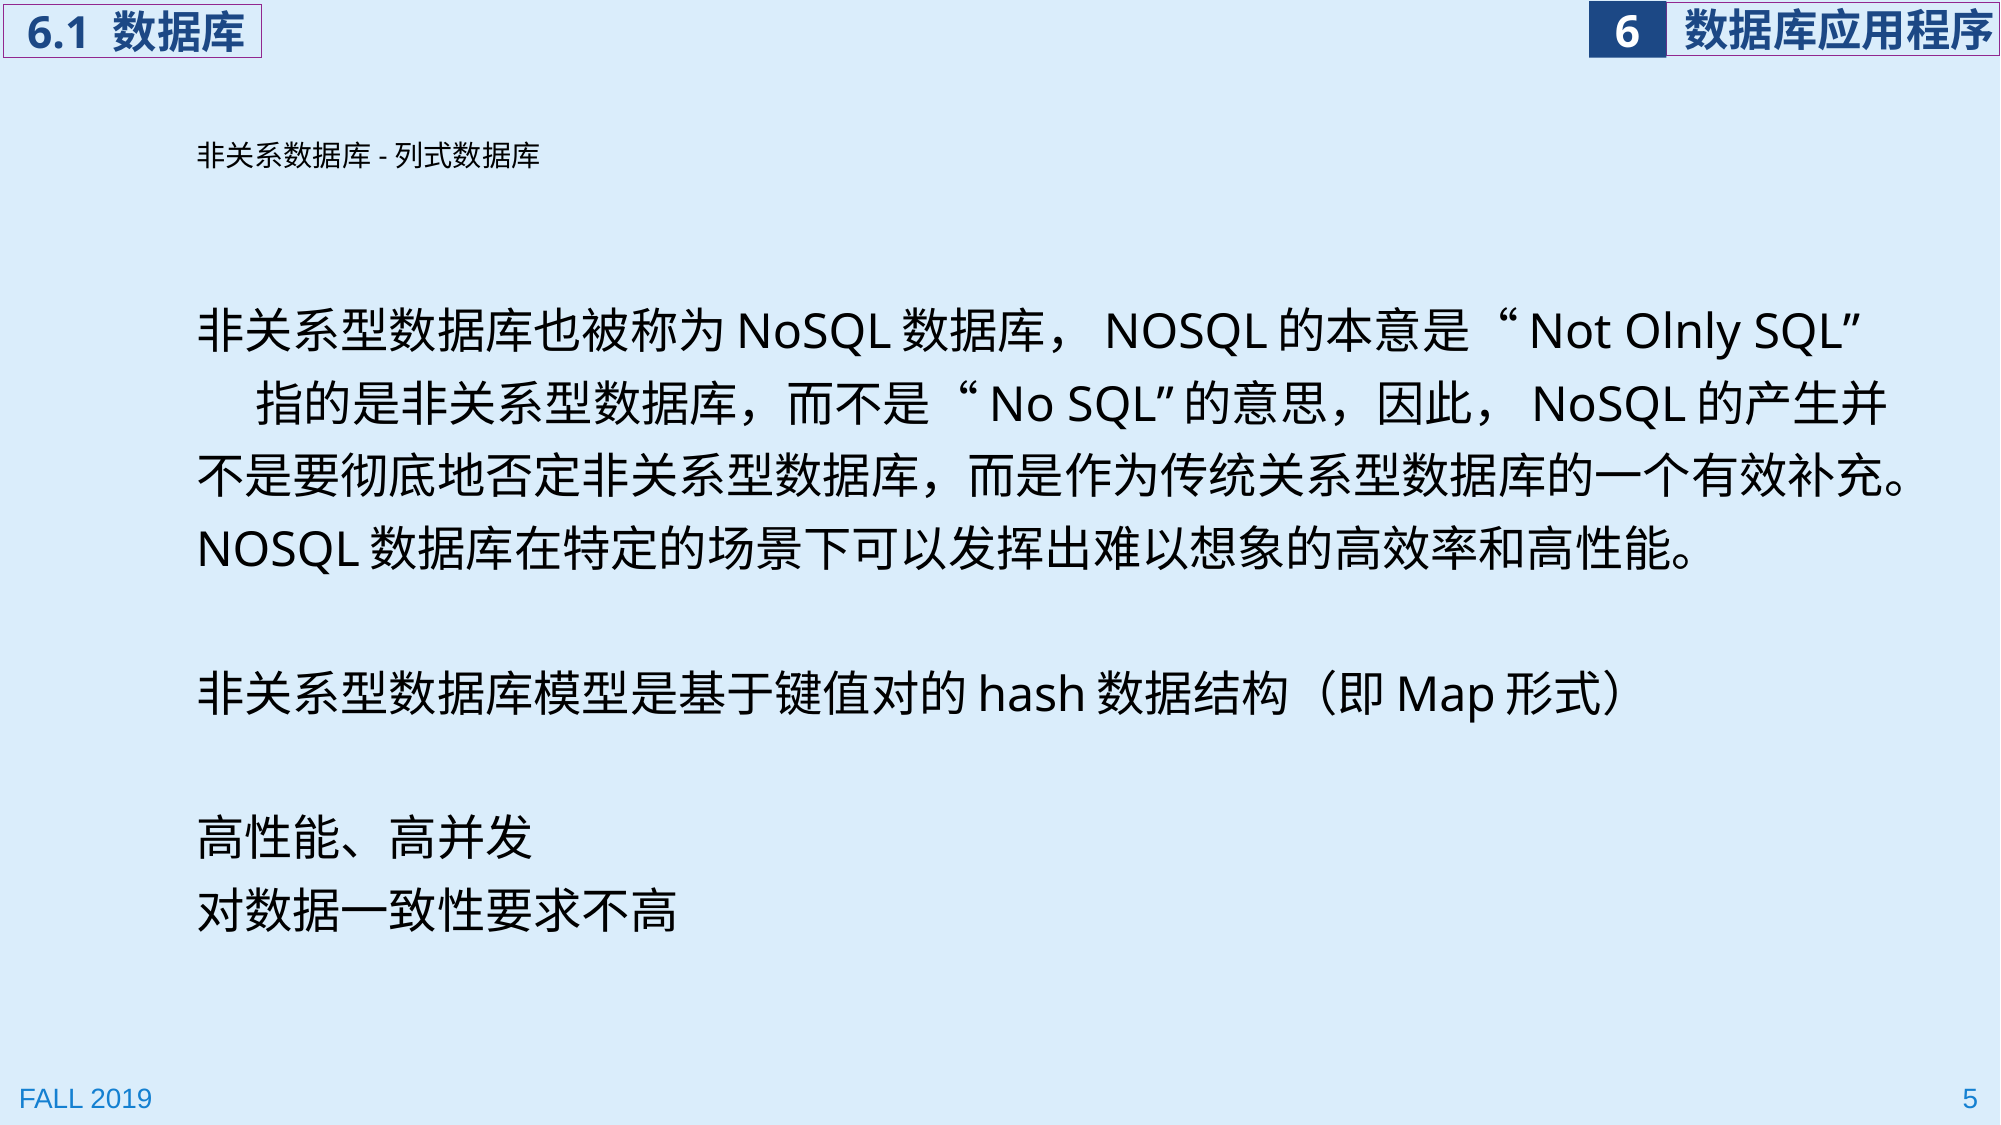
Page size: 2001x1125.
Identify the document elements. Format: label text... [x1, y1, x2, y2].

list 非关系型数据库也被称为NoSQL数据库，NOSQL的本意是“Not Olnly SQL” 指的是非关系型数据库，而不是“No SQL”的意思，因此，NoSQL的产生并不是要彻底地否定非关系型数据库，而是作为传统关系型数据库的一个有效补充。NOSQL数据库在特定的场景下可以发挥出难以想象的高效率和高性能。 非关系型数据库模型是基于键值对的hash数据结构（即Map形式） 高性能、高并发 对数据一致性要求不高 [184, 280, 1909, 1057]
title 非关系数据库-列式数据库 [184, 98, 1243, 211]
